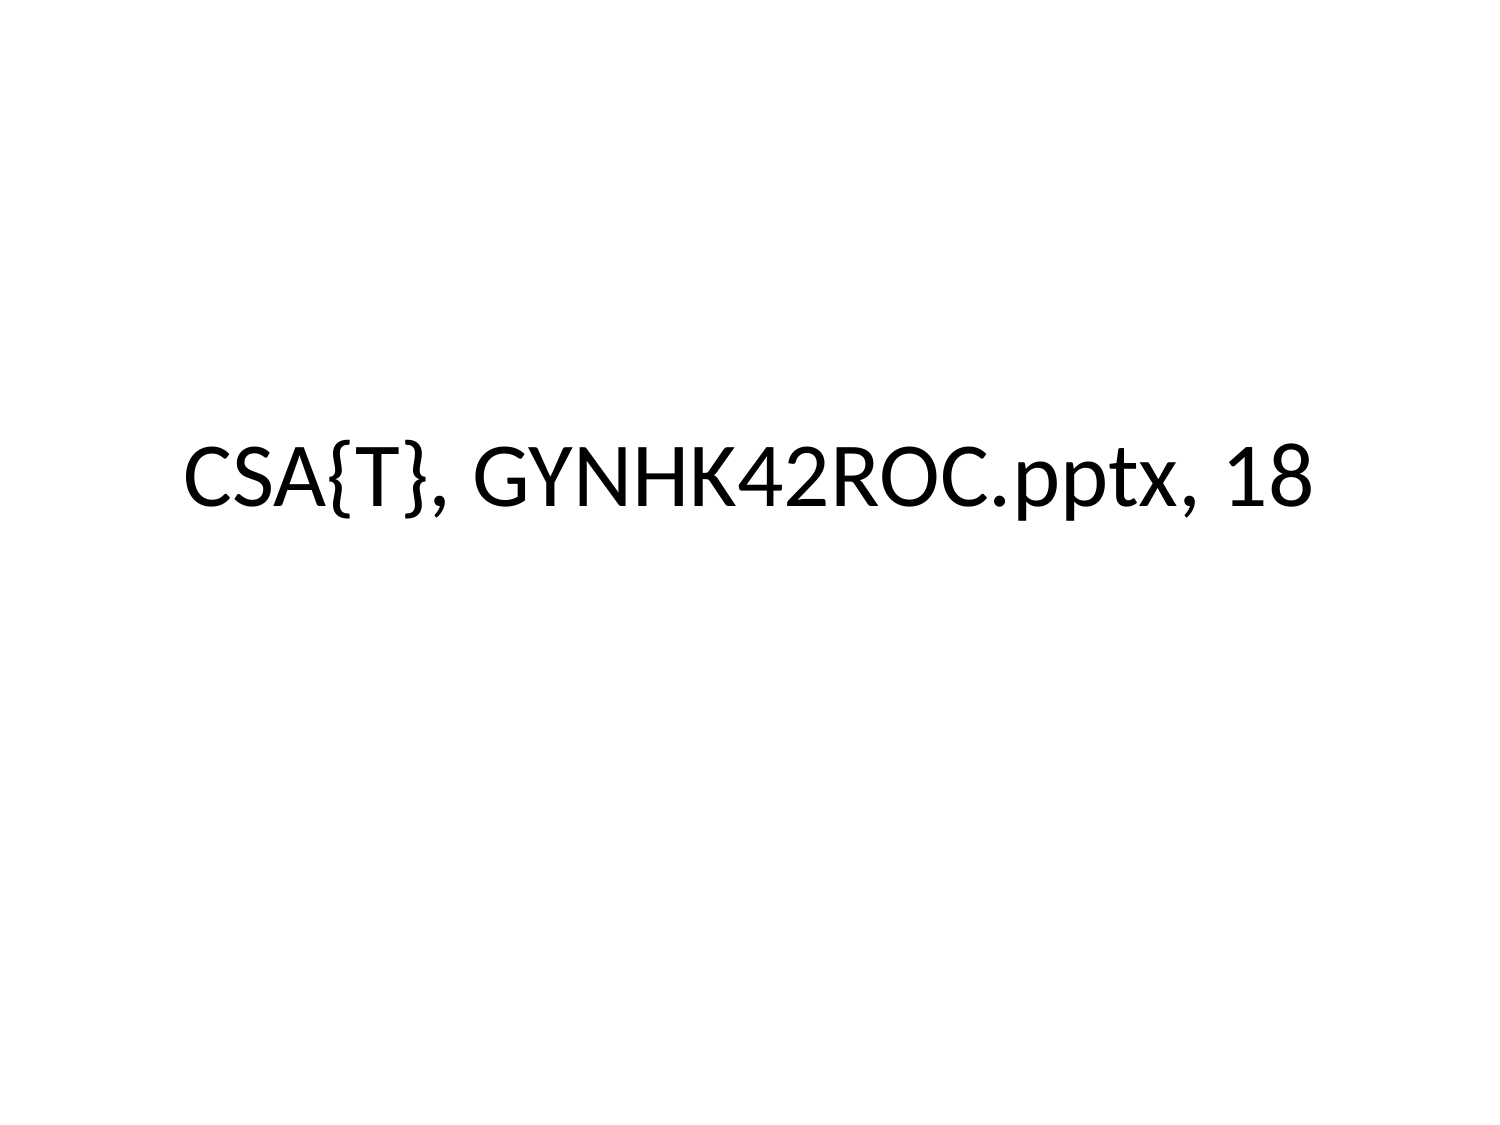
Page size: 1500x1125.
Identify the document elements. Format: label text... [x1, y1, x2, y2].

title CSA{T}, GYNHK42ROC.pptx, 18 [112, 349, 1388, 591]
